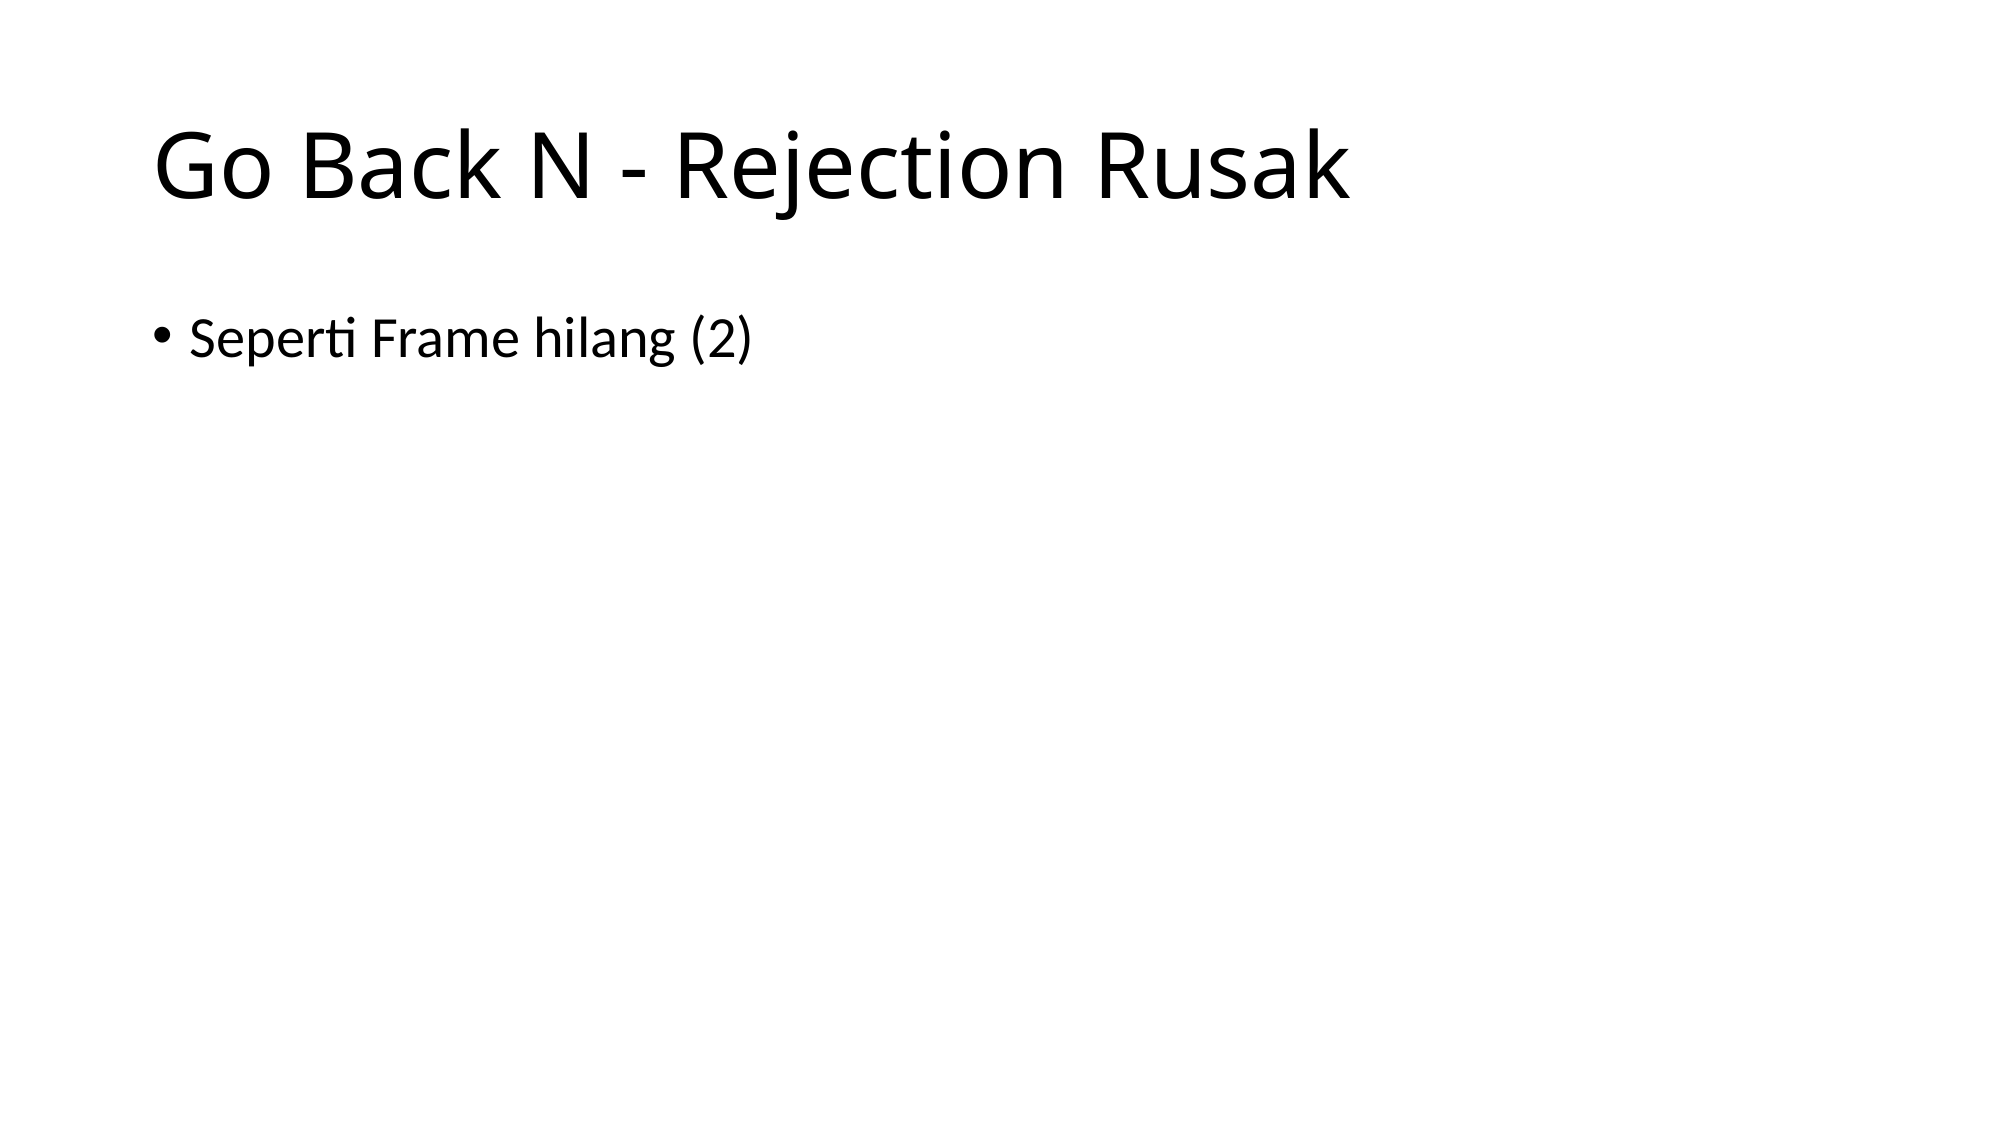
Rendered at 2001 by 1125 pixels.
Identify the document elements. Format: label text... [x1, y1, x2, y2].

list Seperti Frame hilang (2) [137, 299, 1863, 1014]
title Go Back N - Rejection Rusak [137, 59, 1863, 278]
